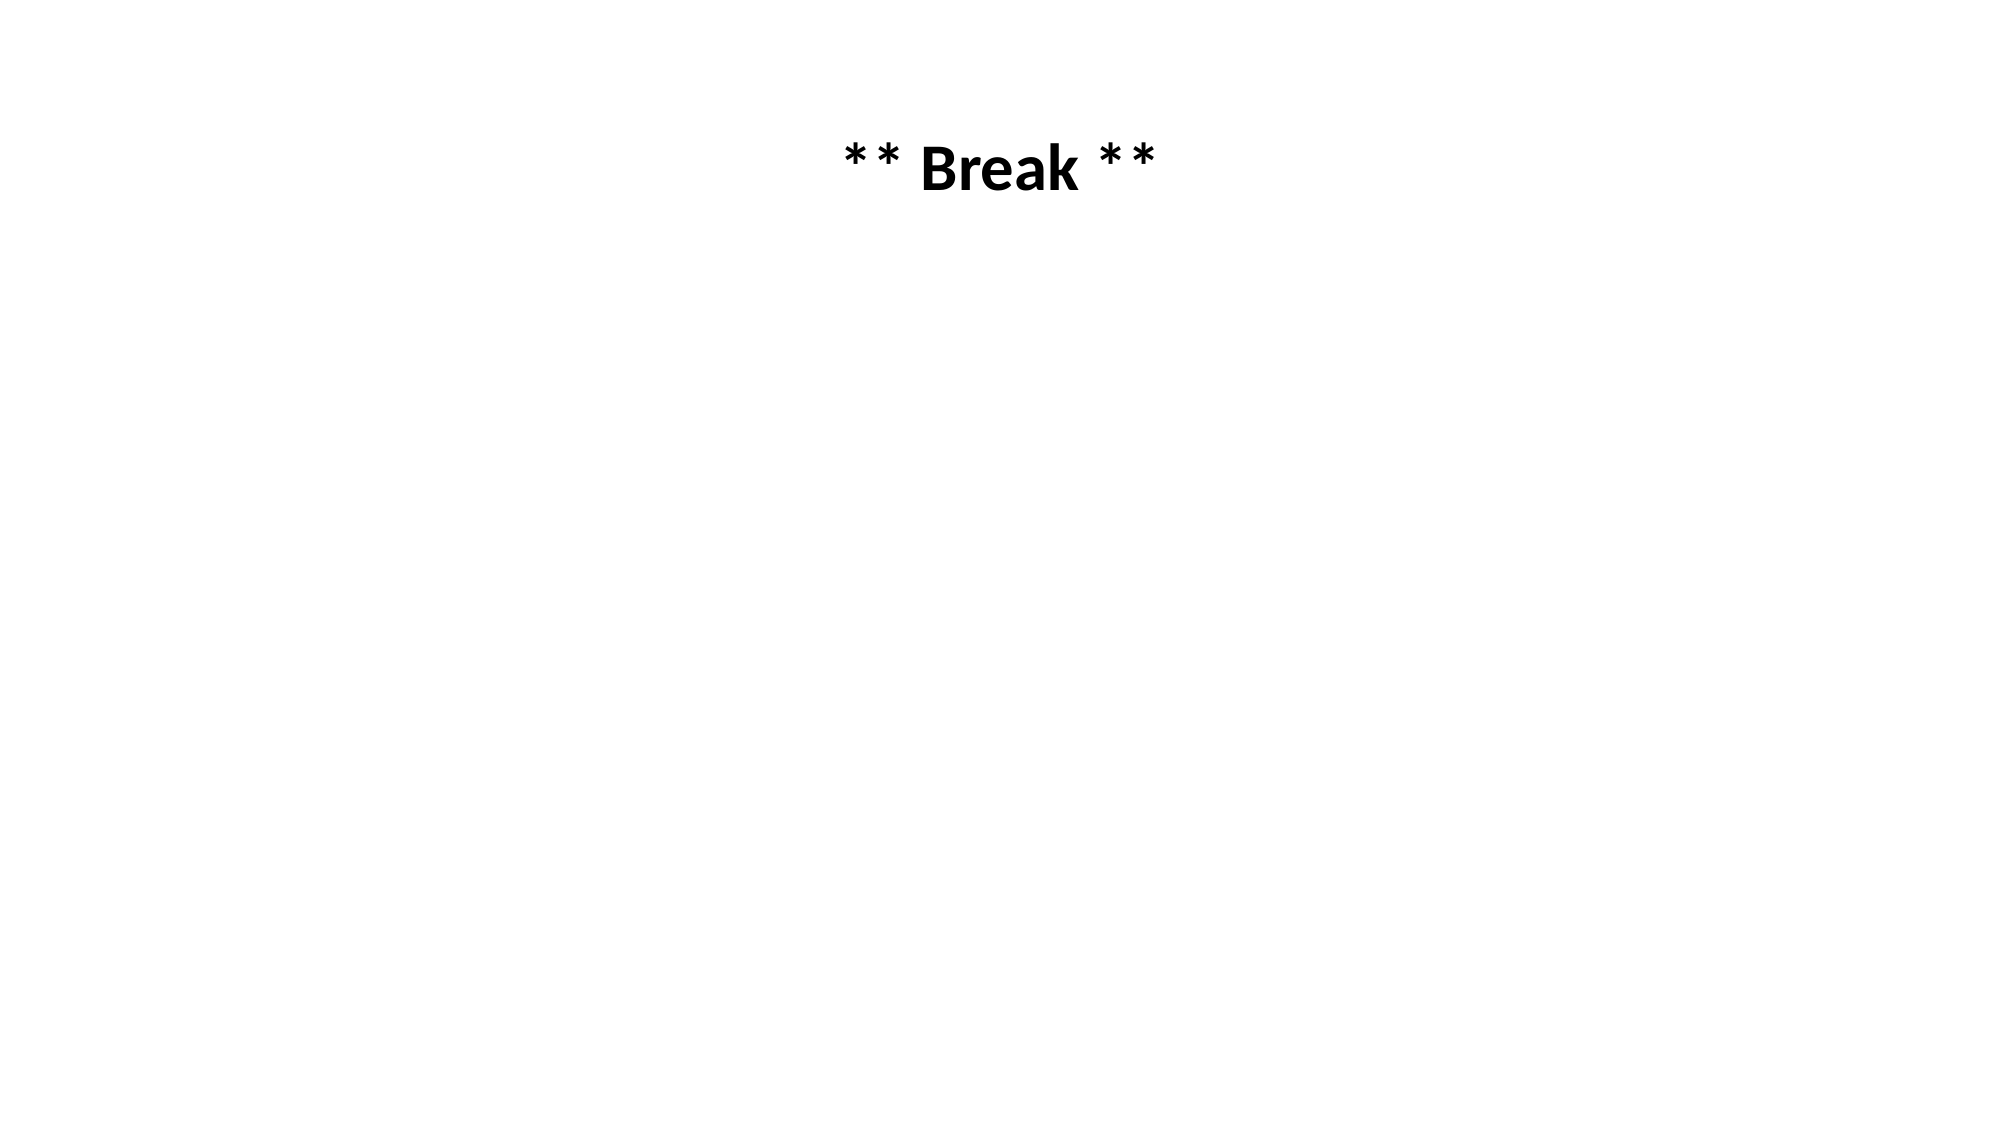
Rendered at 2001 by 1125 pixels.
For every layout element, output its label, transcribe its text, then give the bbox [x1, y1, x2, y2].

title ** Break ** [137, 59, 1863, 278]
